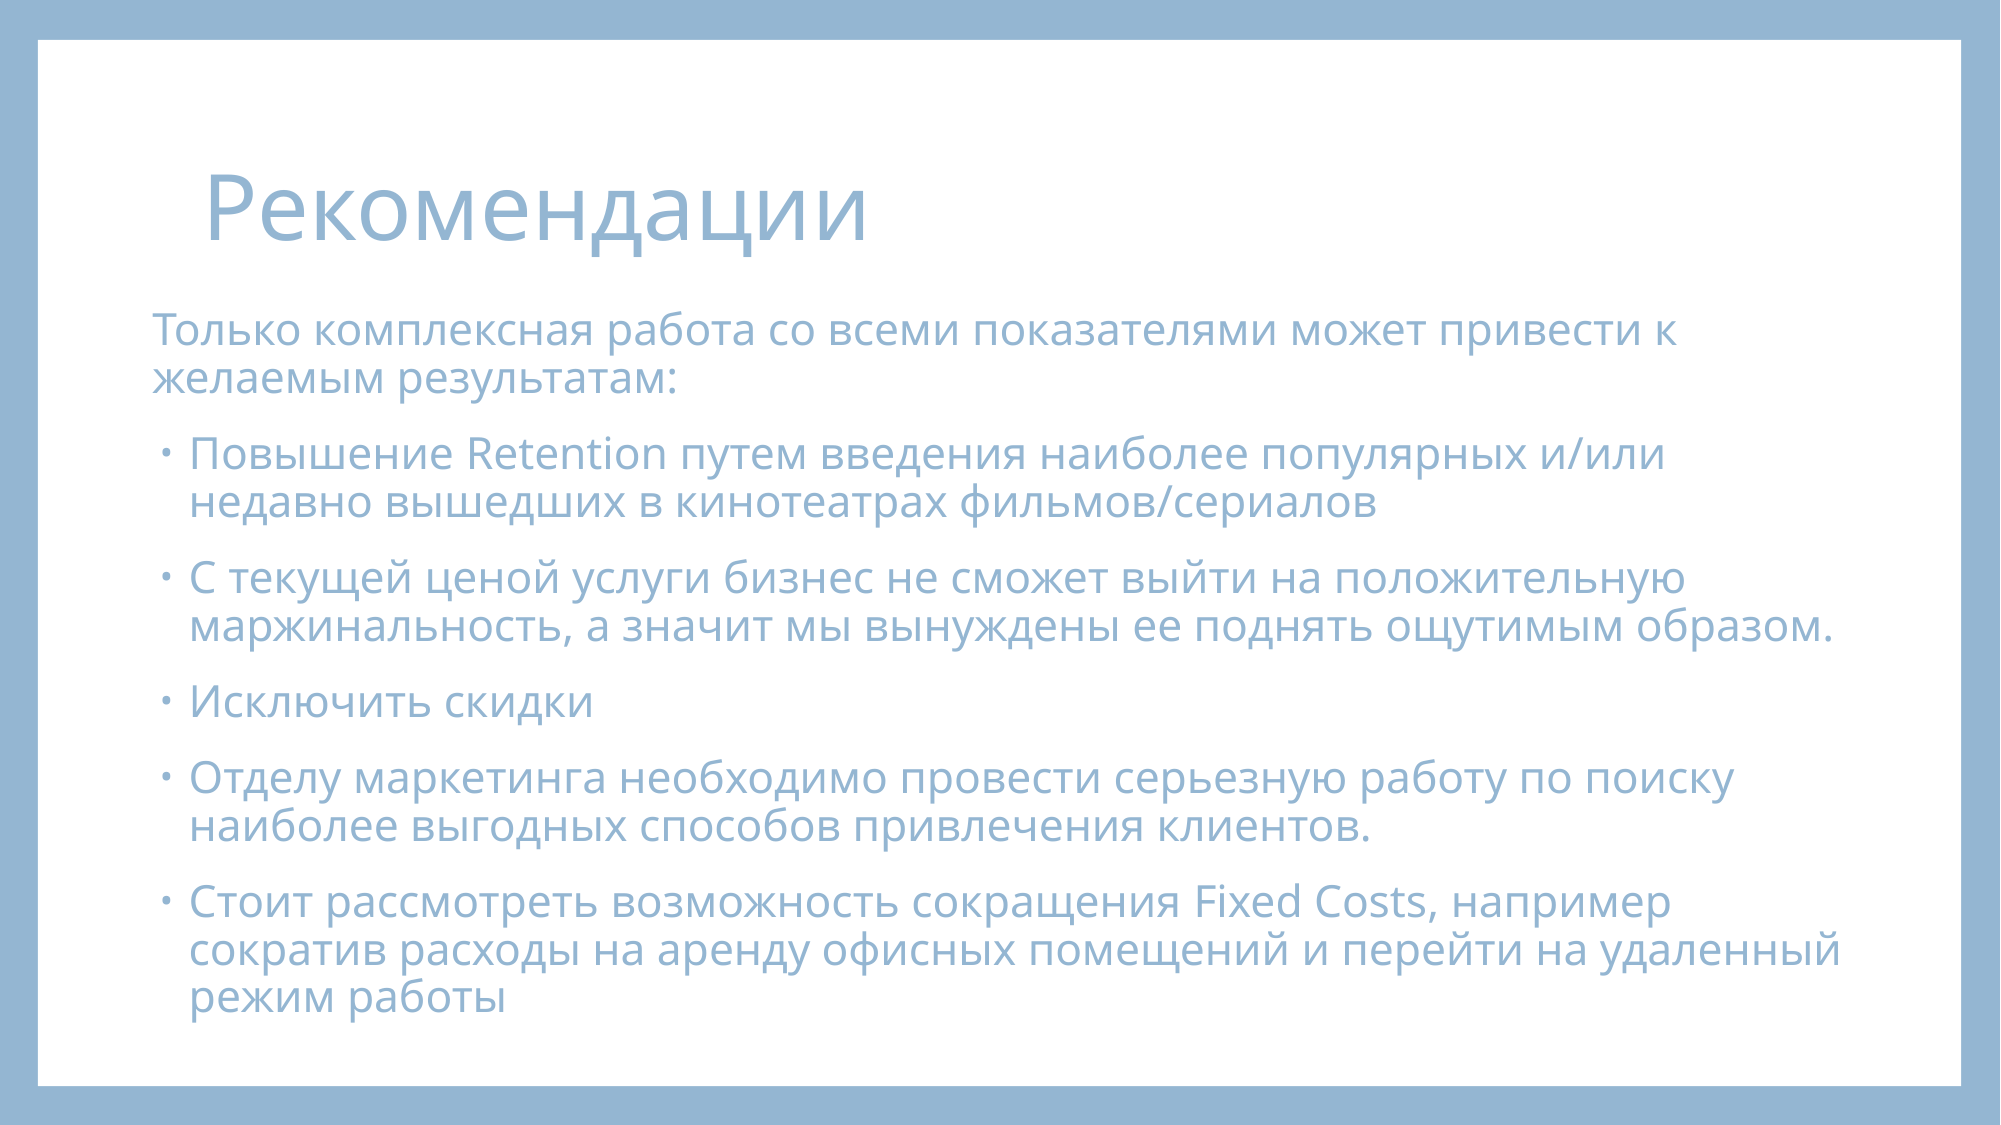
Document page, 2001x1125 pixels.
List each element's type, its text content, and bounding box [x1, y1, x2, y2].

title Рекомендации [187, 99, 1808, 299]
list Только комплексная работа со всеми показателями может привести к желаемым результатам: Повышение Retention путем введения наиболее популярных и/или недавно вышедших в кинотеатрах фильмов/сериалов С текущей ценой услуги бизнес не сможет выйти на положительную маржинальность, а значит мы вынуждены ее поднять ощутимым образом. Исключить скидки Отделу маркетинга необходимо провести серьезную работу по поиску наиболее выгодных способов привлечения клиентов. Стоит рассмотреть возможность сокращения Fixed Costs, например сократив расходы на аренду офисных помещений и перейти на удаленный режим работы [137, 299, 1863, 1066]
